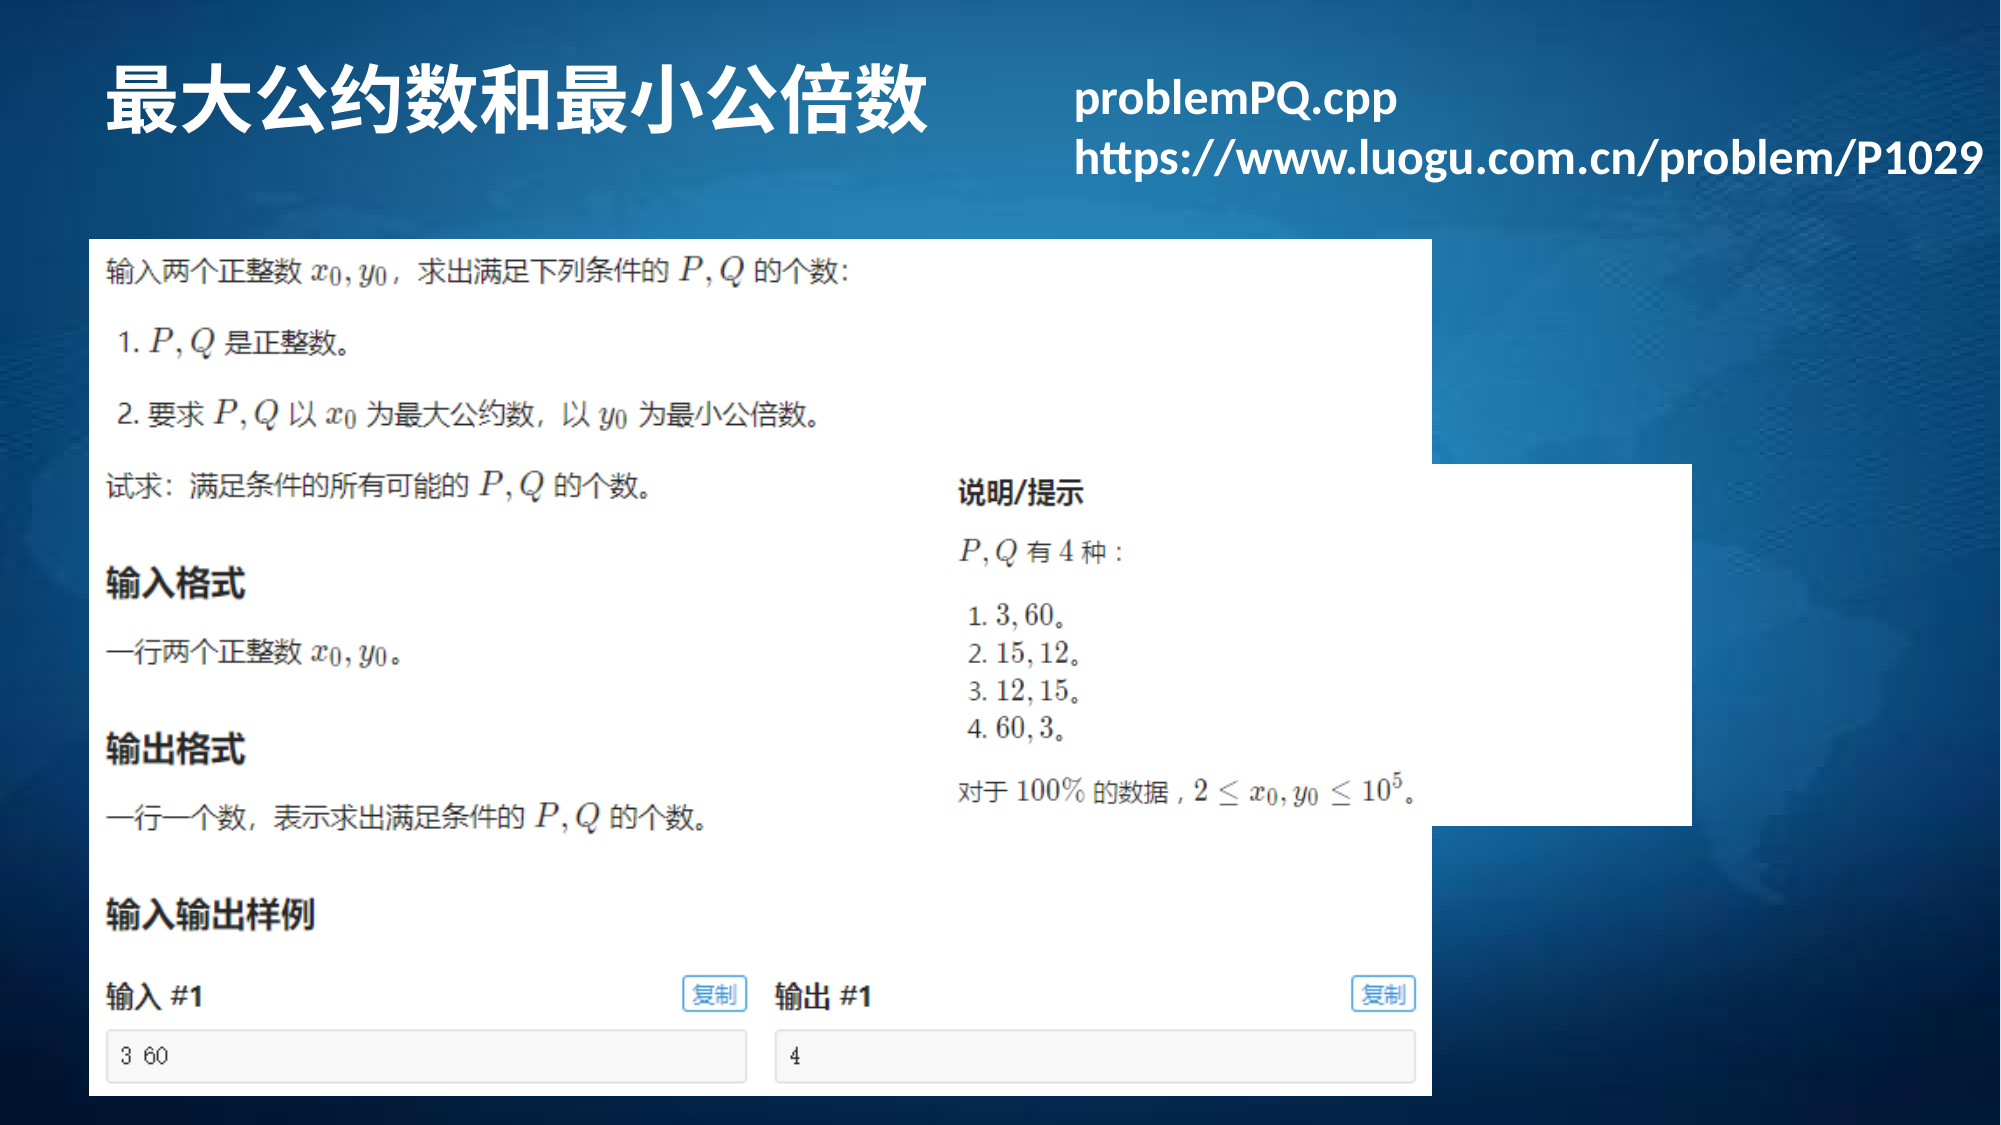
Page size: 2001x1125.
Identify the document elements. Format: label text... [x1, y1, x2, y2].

text_box problemPQ.cpp https://www.luogu.com.cn/problem/P1029 [1058, 57, 1999, 193]
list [89, 239, 1432, 1096]
title 最大公约数和最小公倍数 [89, 39, 1815, 257]
picture [0, 0, 2001, 1125]
